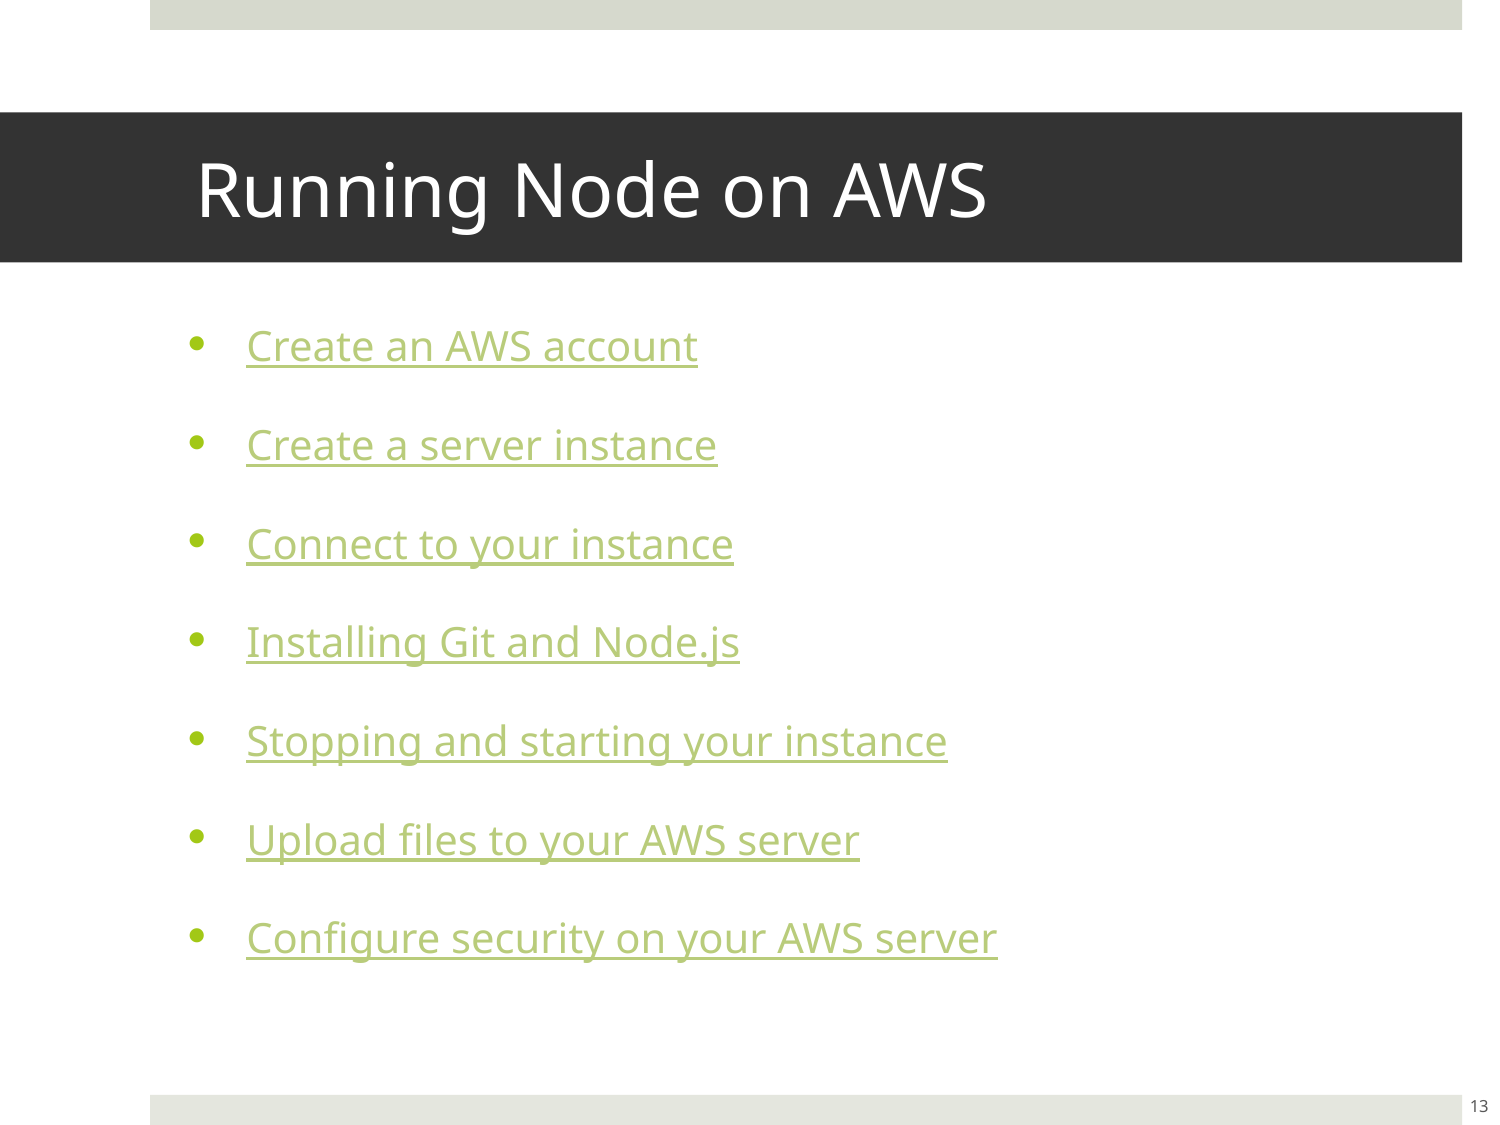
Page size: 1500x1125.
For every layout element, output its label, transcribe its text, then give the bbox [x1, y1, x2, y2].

list Create an AWS account Create a server instance Connect to your instance Installing Git and Node.js Stopping and starting your instance Upload files to your AWS server Configure security on your AWS server [174, 312, 1424, 991]
title Running Node on AWS [0, 112, 1463, 263]
slide_number 13 [1441, 1077, 1500, 1125]
